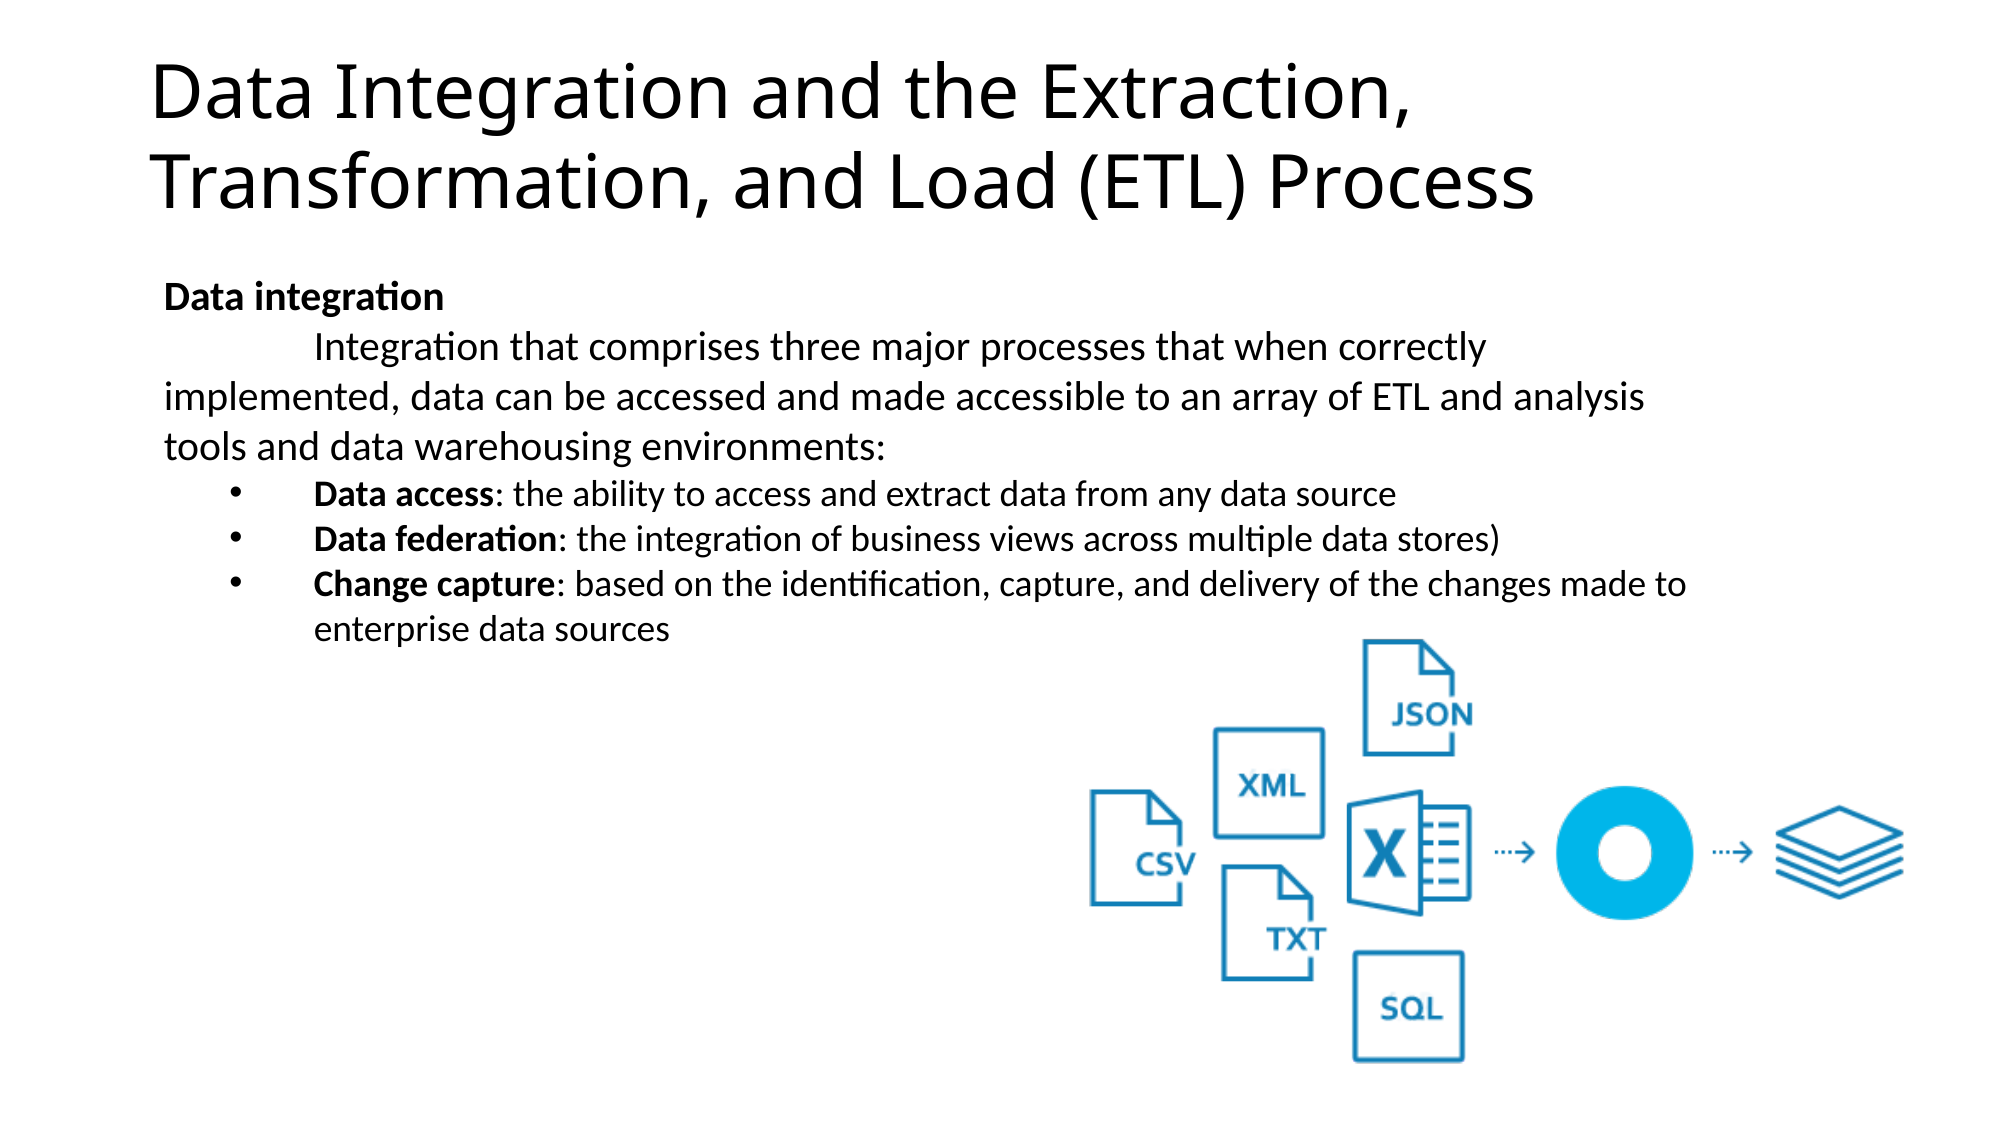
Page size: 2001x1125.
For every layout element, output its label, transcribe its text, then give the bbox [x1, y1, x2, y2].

text_box Data integration Integration that comprises three major processes that when correctly implemented, data can be accessed and made accessible to an array of ETL and analysis tools and data warehousing environments: Data access: the ability to access and extract data from any data source Data federation: the integration of business views across multiple data stores) Change capture: based on the identification, capture, and delivery of the changes made to enterprise data sources [149, 261, 1744, 657]
title Data Integration and the Extraction, Transformation, and Load (ETL) Process [134, 48, 1860, 220]
picture [1078, 580, 1912, 1125]
